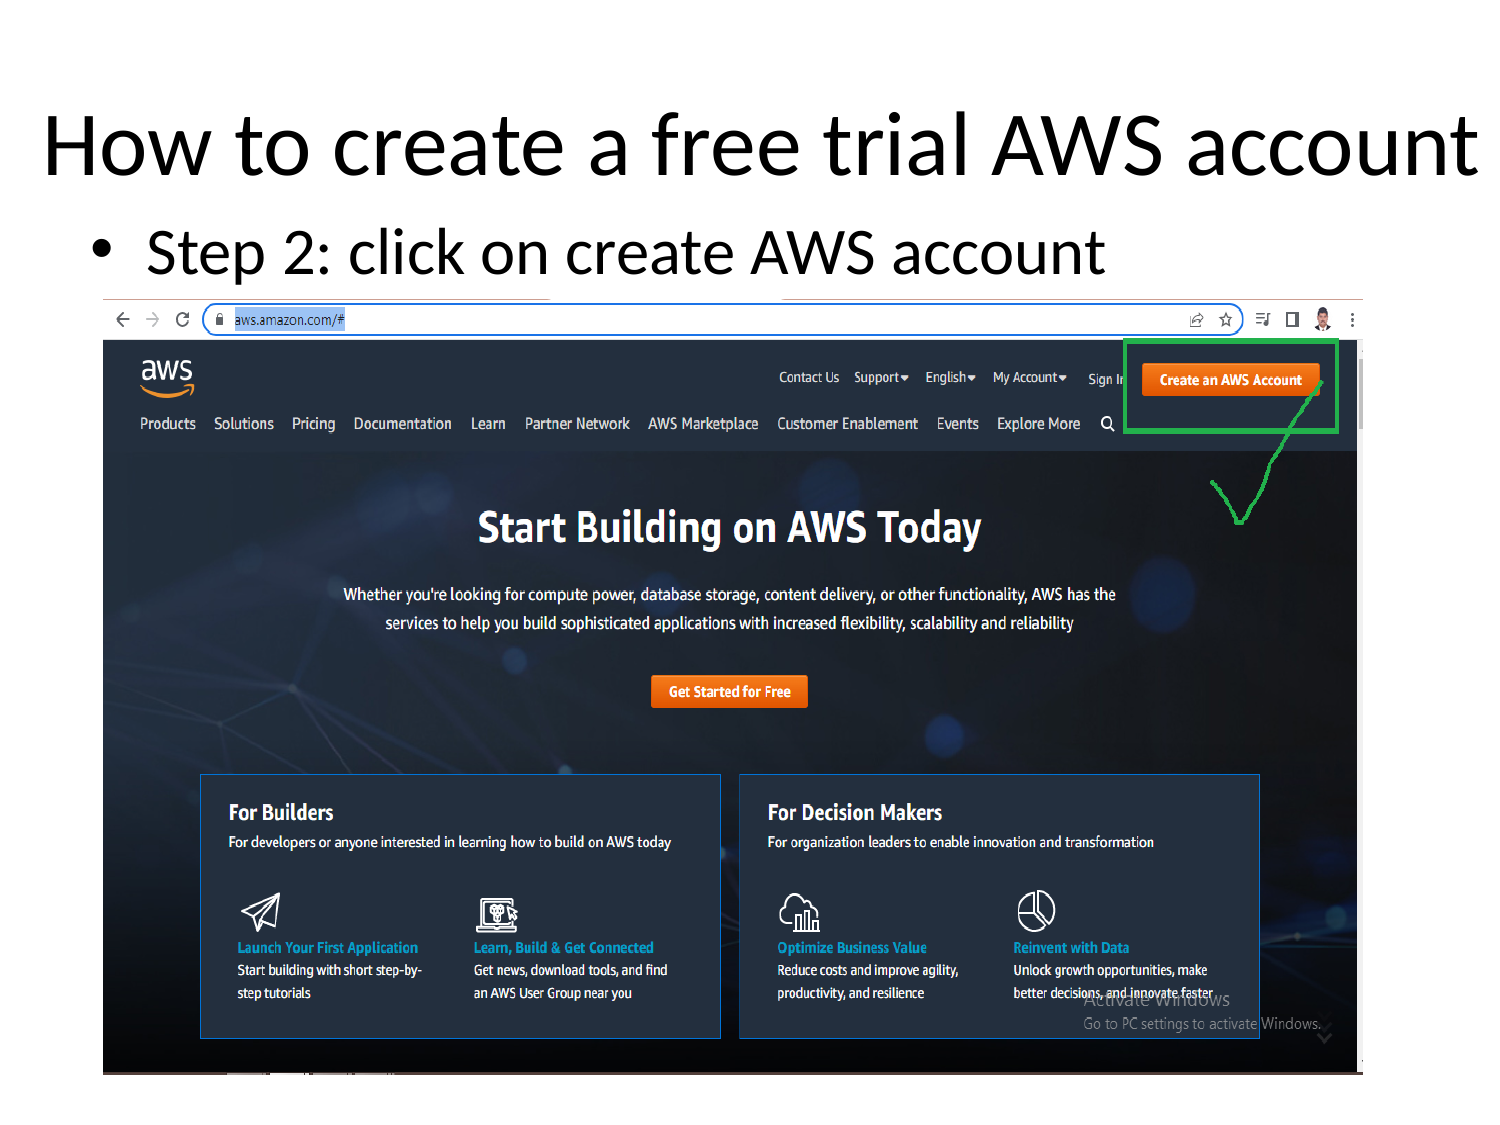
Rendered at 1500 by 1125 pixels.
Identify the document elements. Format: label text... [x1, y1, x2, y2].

title How to create a free trial AWS account [0, 45, 1500, 233]
list Step 2: click on create AWS account [75, 200, 1425, 1005]
picture [102, 299, 1363, 1076]
